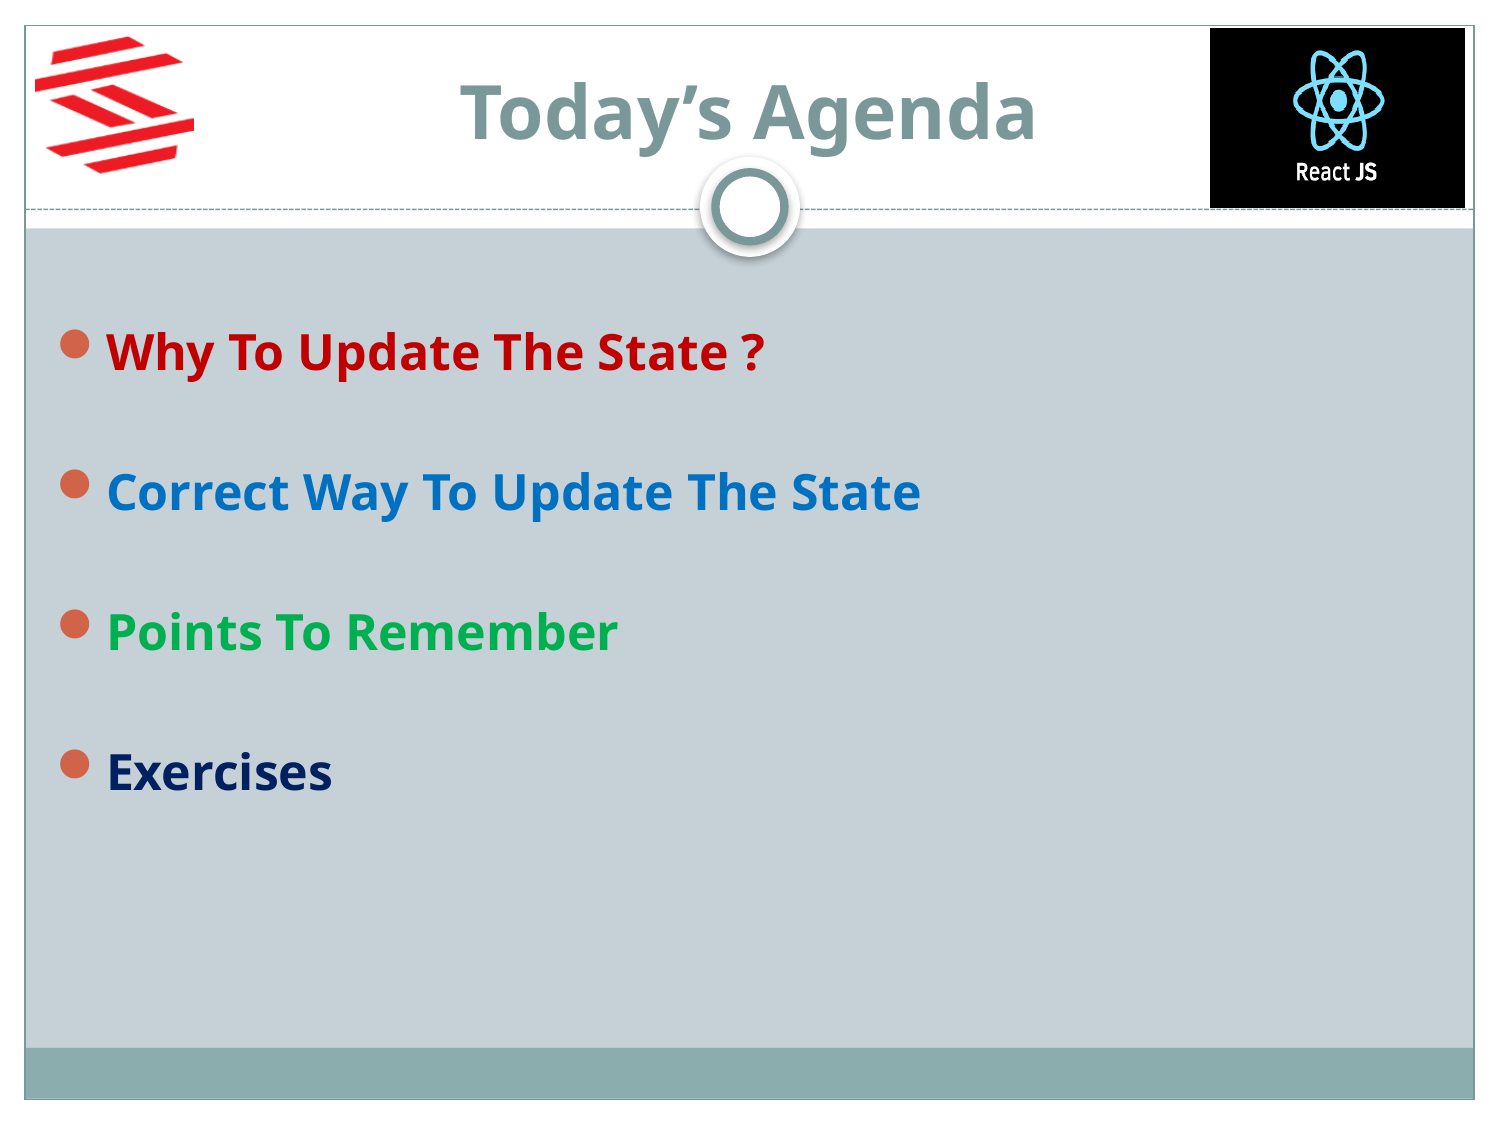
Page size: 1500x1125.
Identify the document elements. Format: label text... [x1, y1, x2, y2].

picture [1210, 28, 1466, 209]
title Today’s Agenda [199, 37, 1203, 162]
list Why To Update The State ? Correct Way To Update The State Points To Remember Exercises [41, 243, 1471, 1125]
picture [34, 34, 194, 180]
